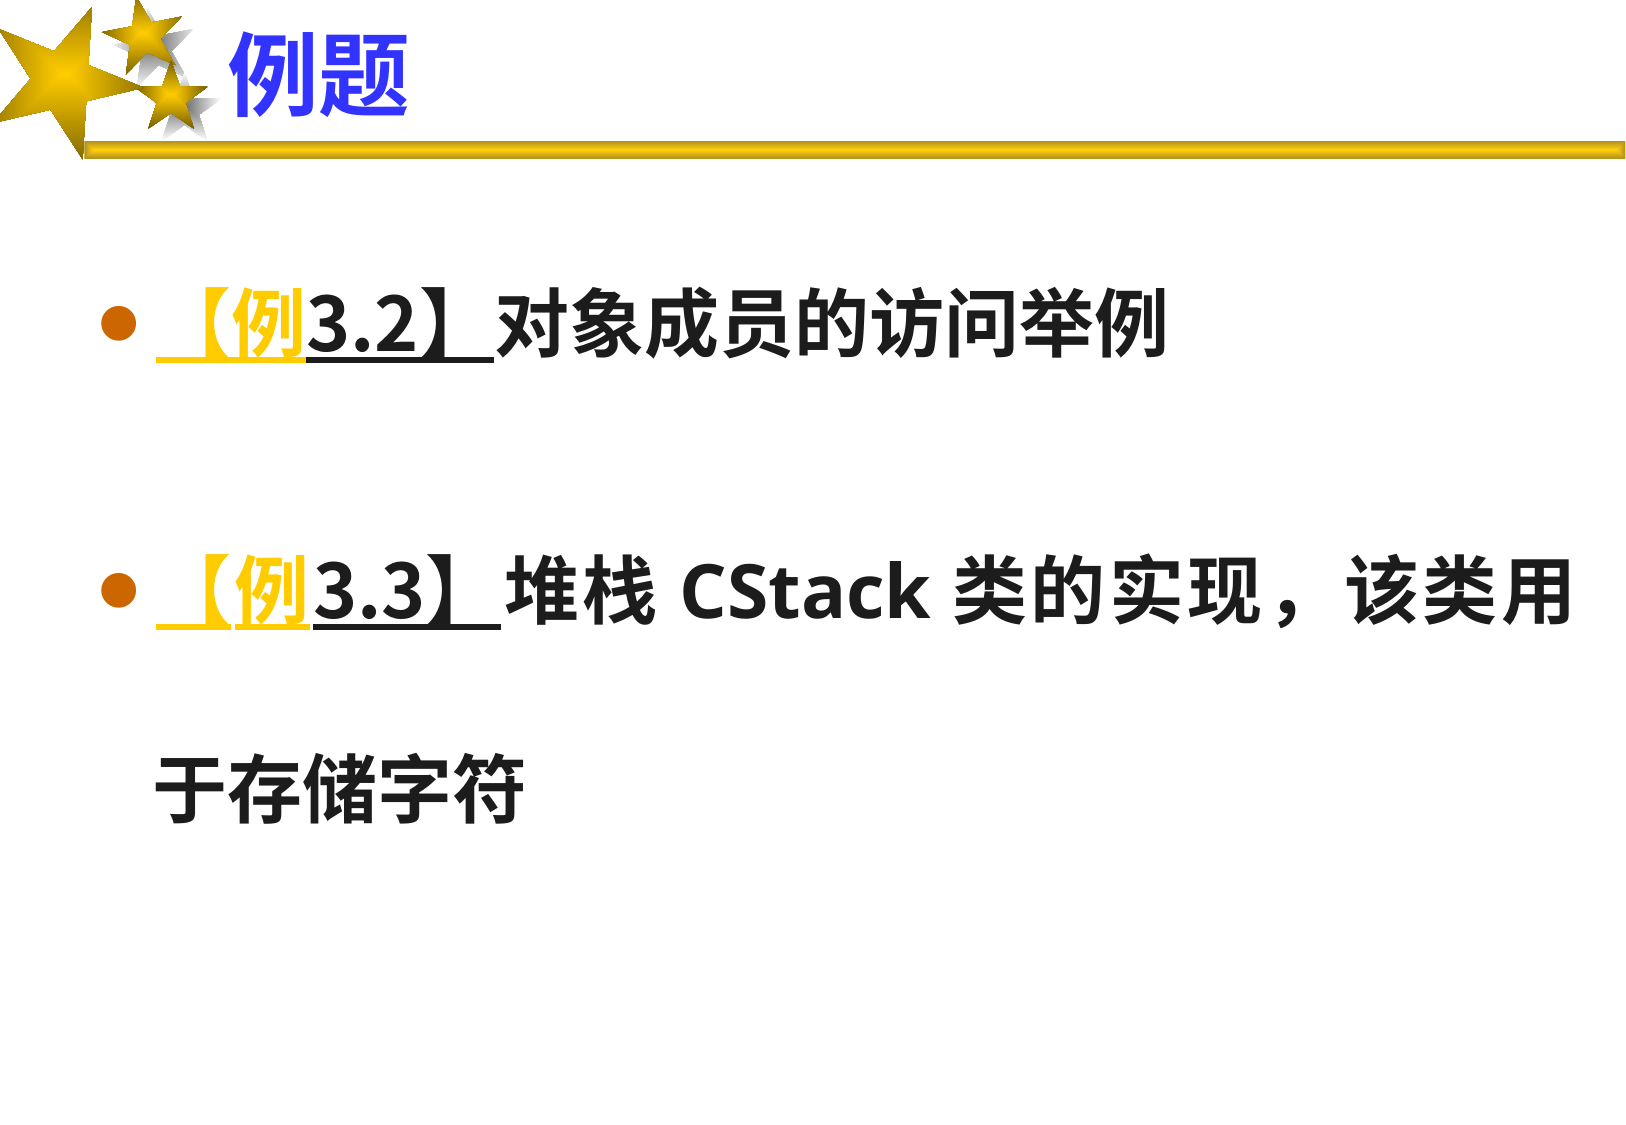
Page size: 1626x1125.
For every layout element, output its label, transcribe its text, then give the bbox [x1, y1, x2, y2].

list 【例3.2】对象成员的访问举例 【例3.3】堆栈CStack类的实现，该类用于存储字符 [81, 160, 1593, 1106]
title 例题 [212, 7, 1625, 138]
